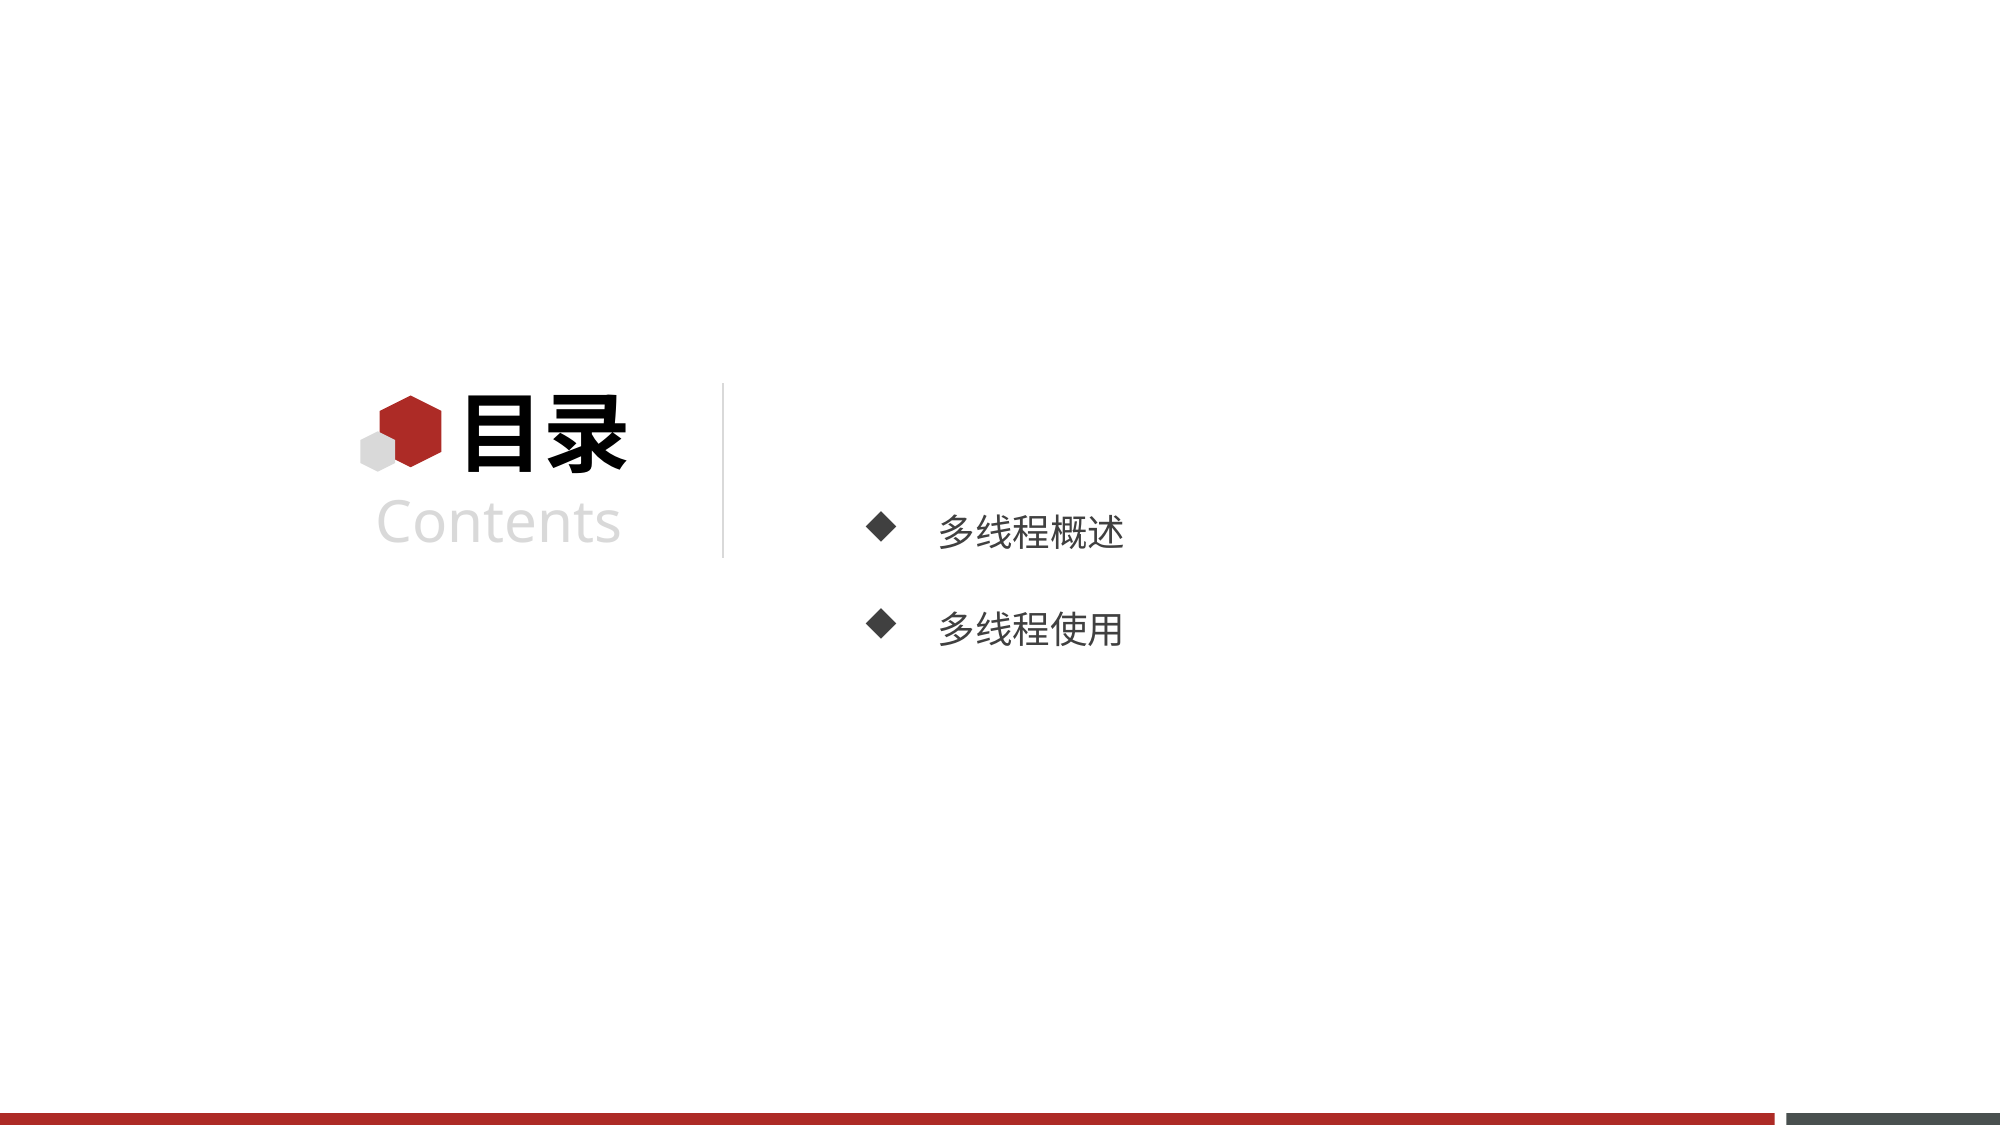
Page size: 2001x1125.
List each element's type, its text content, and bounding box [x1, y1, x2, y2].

list 多线程概述 多线程使用 [847, 119, 1828, 997]
